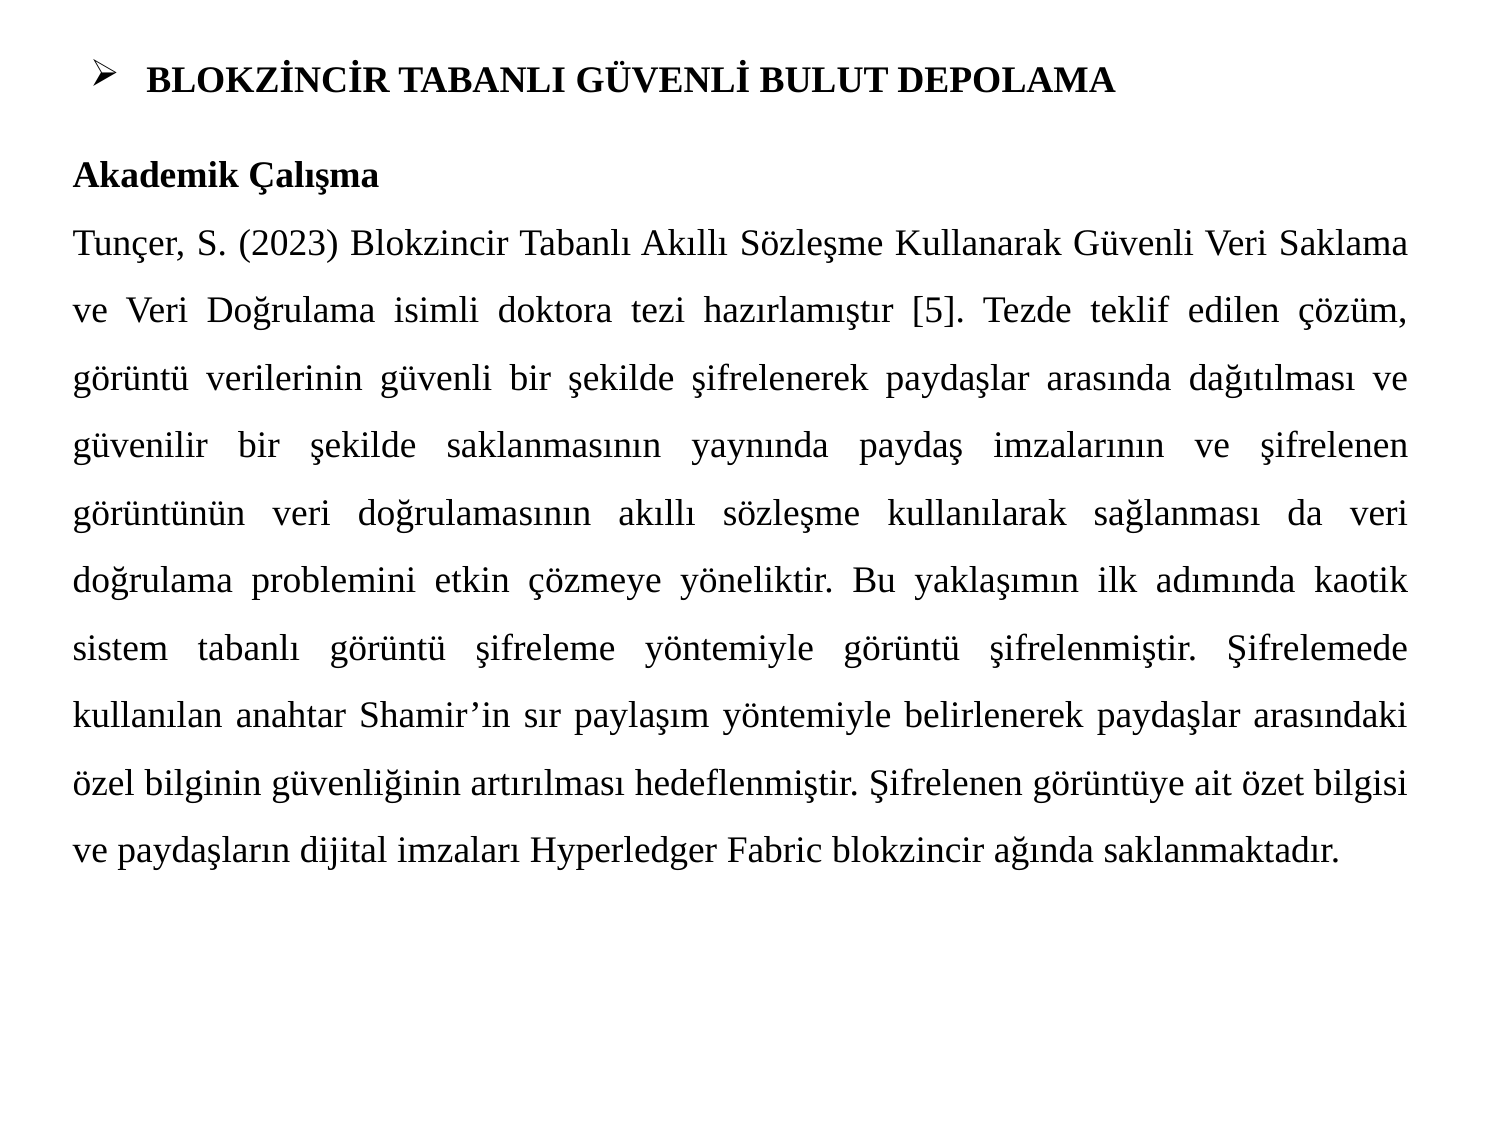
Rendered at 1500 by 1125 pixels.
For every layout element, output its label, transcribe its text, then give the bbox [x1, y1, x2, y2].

list BLOKZİNCİR TABANLI GÜVENLİ BULUT DEPOLAMA [75, 41, 1425, 120]
text_box Akademik Çalışma Tunçer, S. (2023) Blokzincir Tabanlı Akıllı Sözleşme Kullanarak Güvenli Veri Saklama ve Veri Doğrulama isimli doktora tezi hazırlamıştır [5]. Tezde teklif edilen çözüm, görüntü verilerinin güvenli bir şekilde şifrelenerek paydaşlar arasında dağıtılması ve güvenilir bir şekilde saklanmasının yaynında paydaş imzalarının ve şifrelenen görüntünün veri doğrulamasının akıllı sözleşme kullanılarak sağlanması da veri doğrulama problemini etkin çözmeye yöneliktir. Bu yaklaşımın ilk adımında kaotik sistem tabanlı görüntü şifreleme yöntemiyle görüntü şifrelenmiştir. Şifrelemede kullanılan anahtar Shamir’in sır paylaşım yöntemiyle belirlenerek paydaşlar arasındaki özel bilginin güvenliğinin artırılması hedeflenmiştir. Şifrelenen görüntüye ait özet bilgisi ve paydaşların dijital imzaları Hyperledger Fabric blokzincir ağında saklanmaktadır. [57, 120, 1425, 878]
